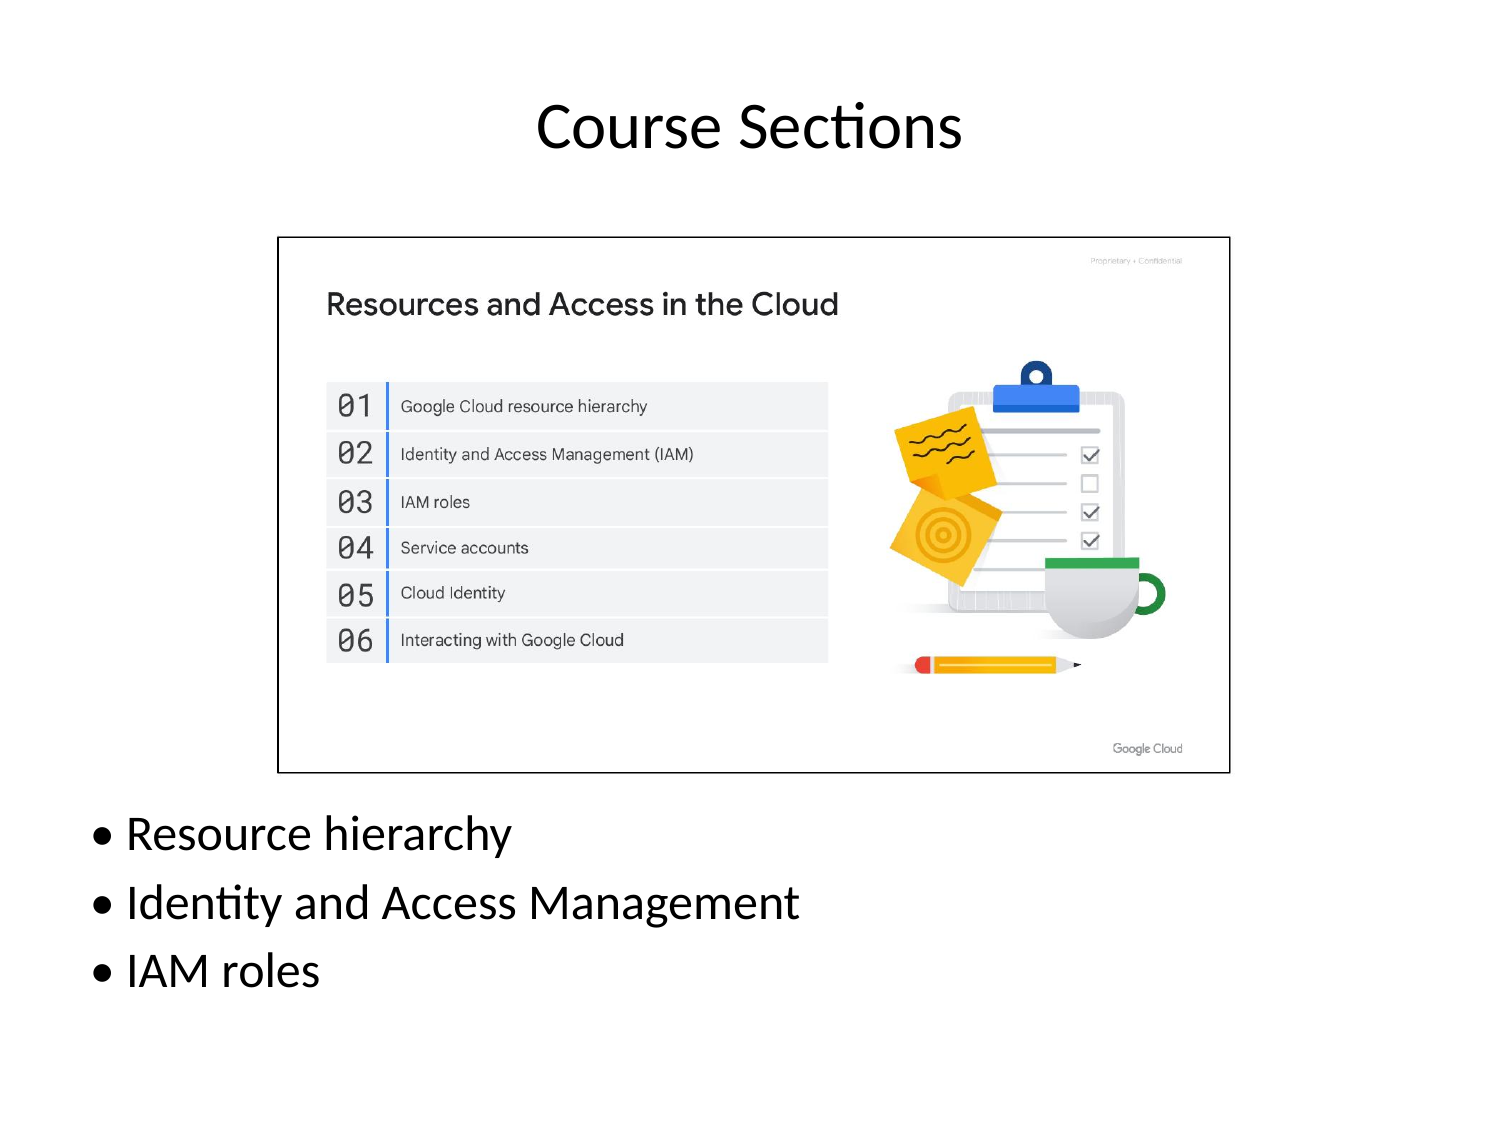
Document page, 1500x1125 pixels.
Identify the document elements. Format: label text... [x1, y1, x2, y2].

picture [247, 194, 1253, 794]
text_box Course Sections [521, 74, 979, 170]
text_box • Resource hierarchy • Identity and Access Management • IAM roles [74, 793, 1425, 1005]
